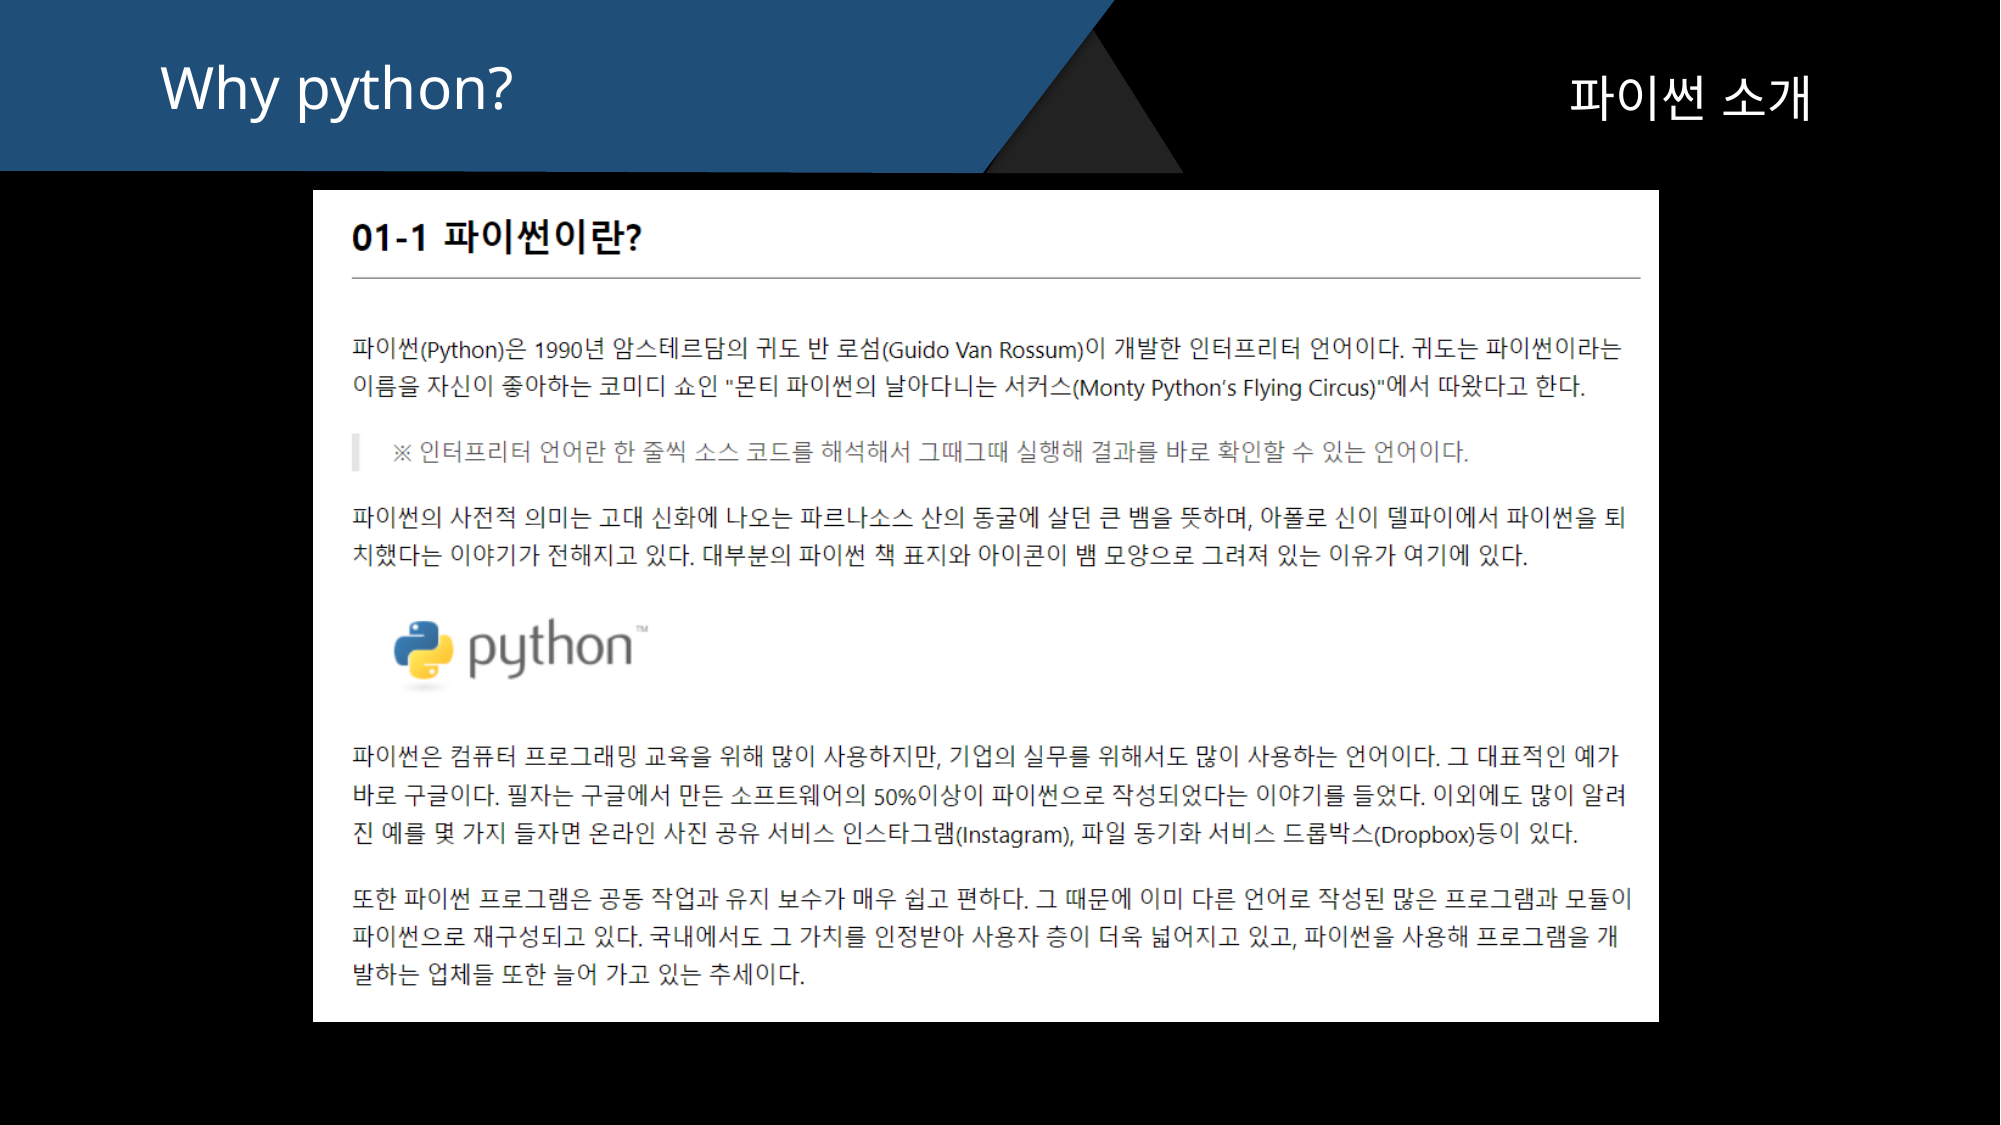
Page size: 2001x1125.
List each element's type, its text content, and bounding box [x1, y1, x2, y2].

text_box [997, 38, 1186, 175]
text_box Why python? [145, 43, 721, 129]
text_box [0, 0, 1116, 175]
picture [313, 190, 1659, 1022]
text_box 파이썬 소개 [1555, 59, 1829, 135]
